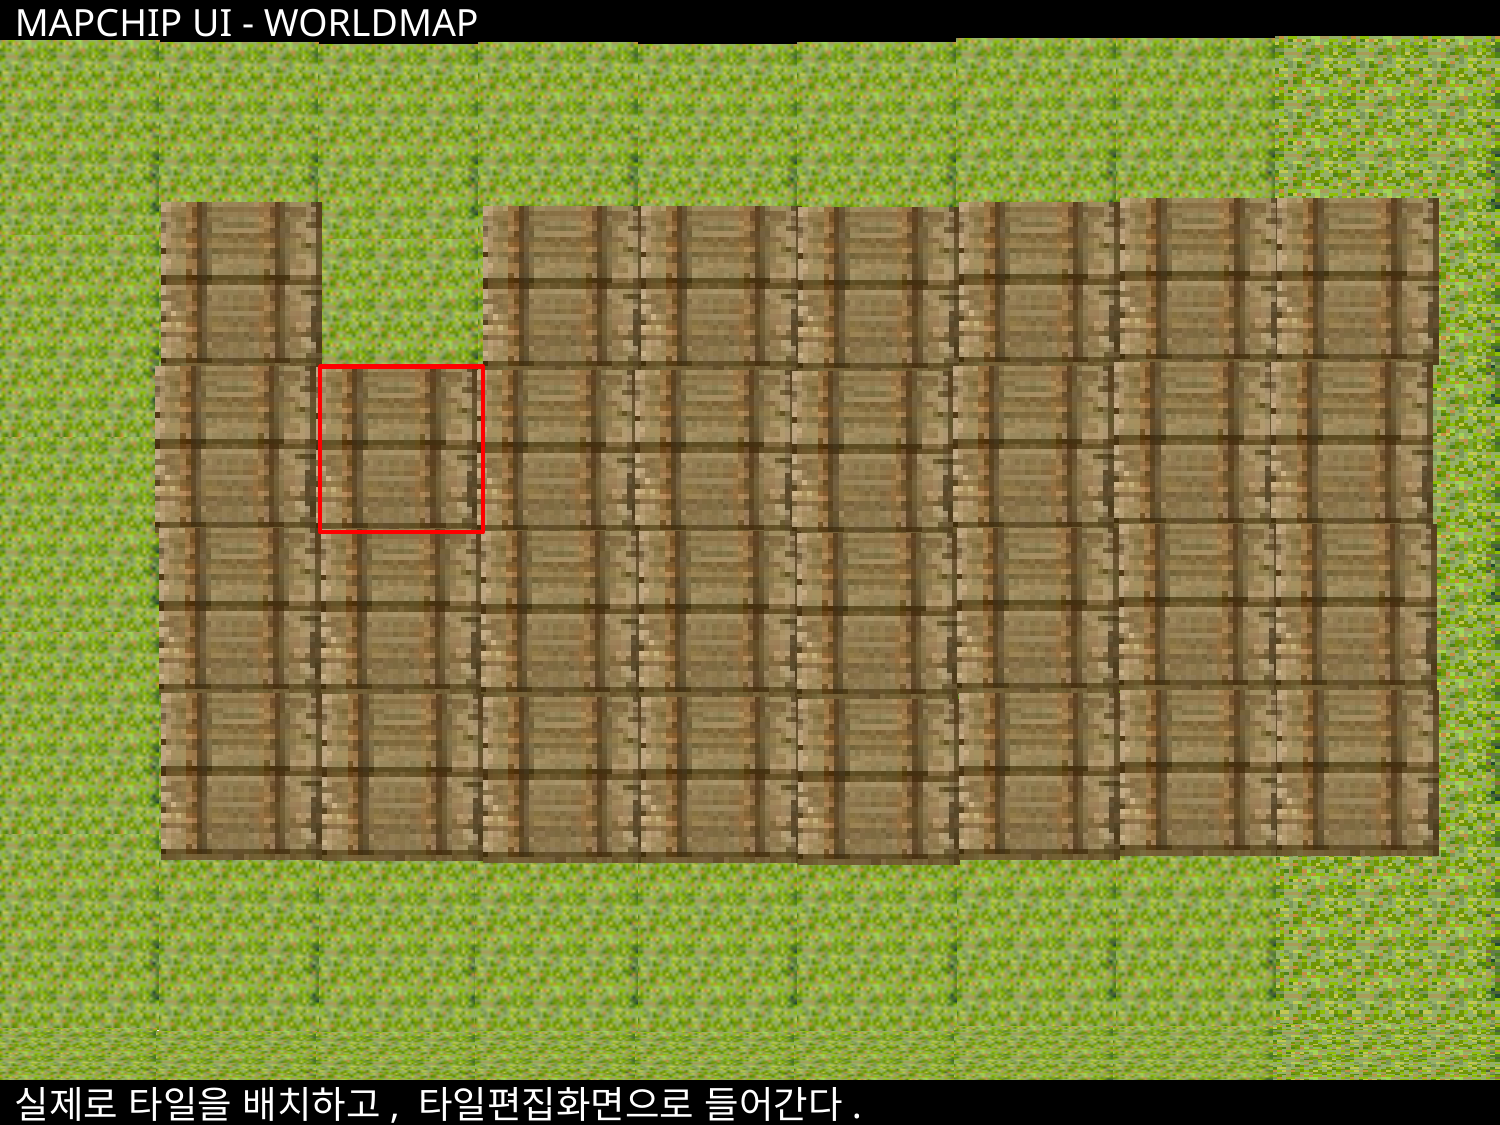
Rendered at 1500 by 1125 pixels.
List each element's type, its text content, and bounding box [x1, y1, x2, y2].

text_box MAPCHIP UI - WORLDMAP [0, 0, 1500, 42]
picture [0, 36, 1500, 1125]
